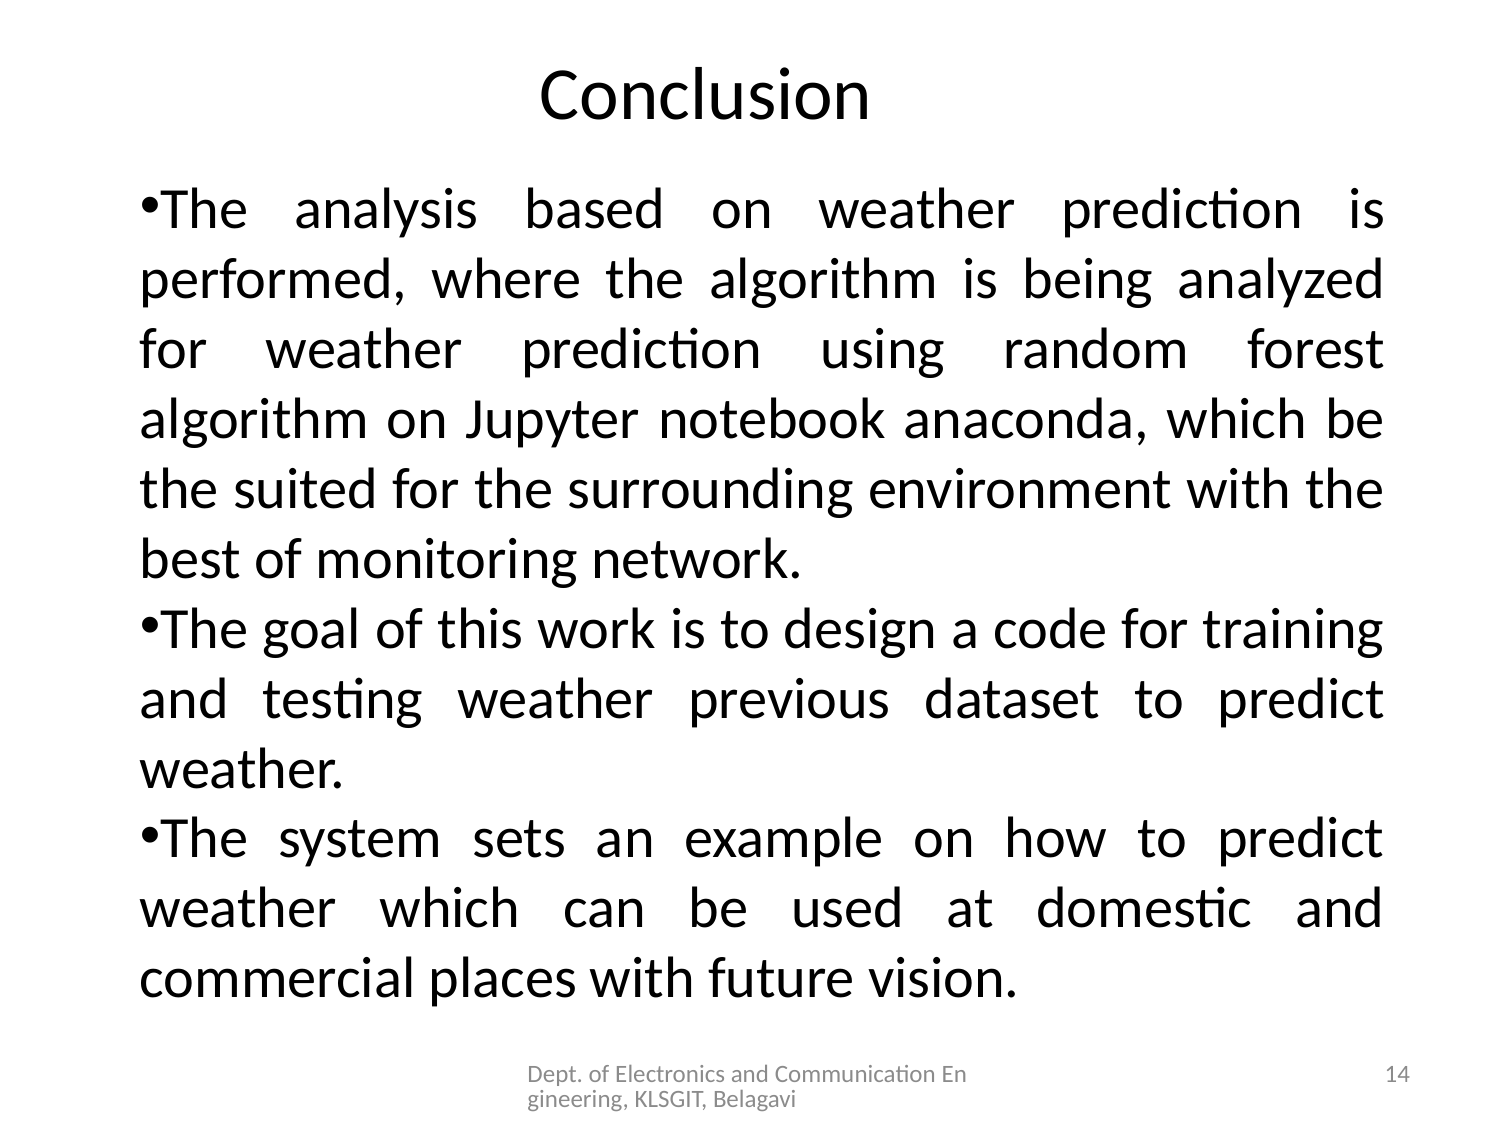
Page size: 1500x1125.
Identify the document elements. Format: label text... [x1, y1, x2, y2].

text_box Conclusion [525, 37, 938, 143]
footer Dept. of Electronics and Communication Engineering, KLSGIT, Belagavi [512, 1042, 988, 1103]
text_box The analysis based on weather prediction is performed, where the algorithm is being analyzed for weather prediction using random forest algorithm on Jupyter notebook anaconda, which be the suited for the surrounding environment with the best of monitoring network. The goal of this work is to design a code for training and testing weather previous dataset to predict weather. The system sets an example on how to predict weather which can be used at domestic and commercial places with future vision. [124, 162, 1400, 1017]
slide_number 14 [1074, 1042, 1425, 1103]
